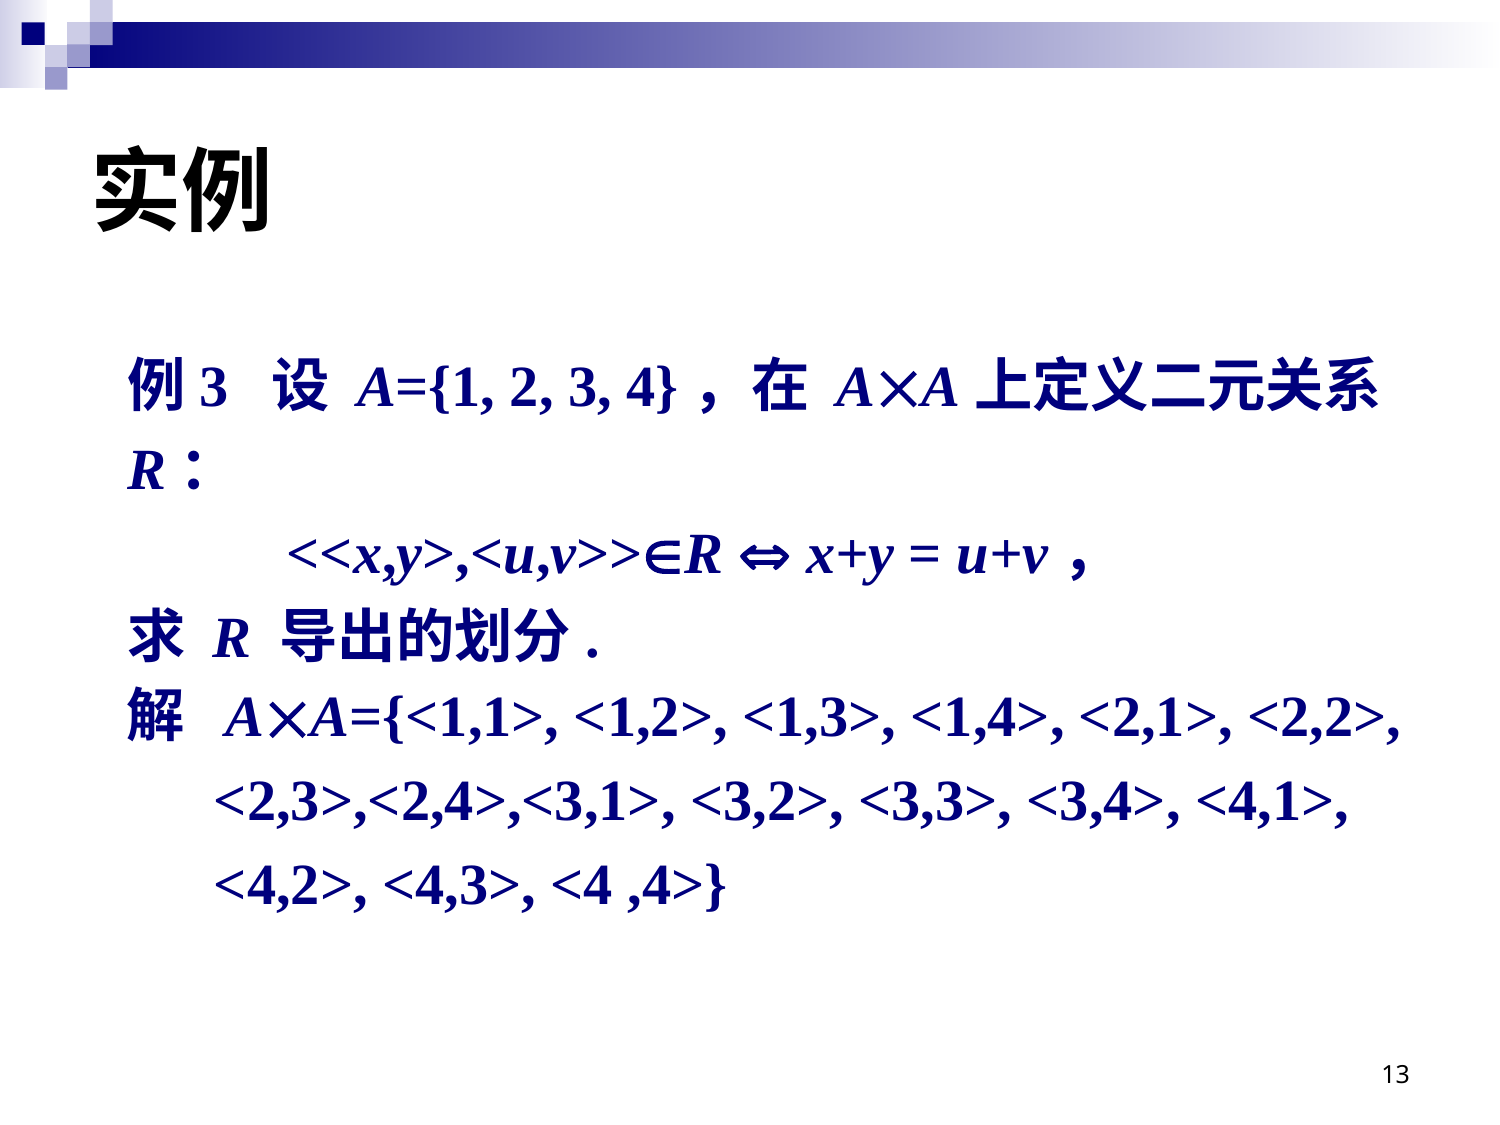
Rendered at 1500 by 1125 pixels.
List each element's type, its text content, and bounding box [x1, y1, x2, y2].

text_box 解 AA={<1,1>, <1,2>, <1,3>, <1,4>, <2,1>, <2,2>, <2,3>,<2,4>,<3,1>, <3,2>, <3,3>, <3,4>, <4,1>, <4,2>, <4,3>, <4 ,4>} [112, 656, 1436, 924]
text_box 例3 设 A={1, 2, 3, 4}，在 AA上定义二元关系R： <<x,y>,<u,v>>R  x+y = u+v， 求 R 导出的划分. [112, 326, 1459, 677]
title 实例 [75, 75, 1425, 300]
slide_number 13 [1074, 1024, 1426, 1101]
